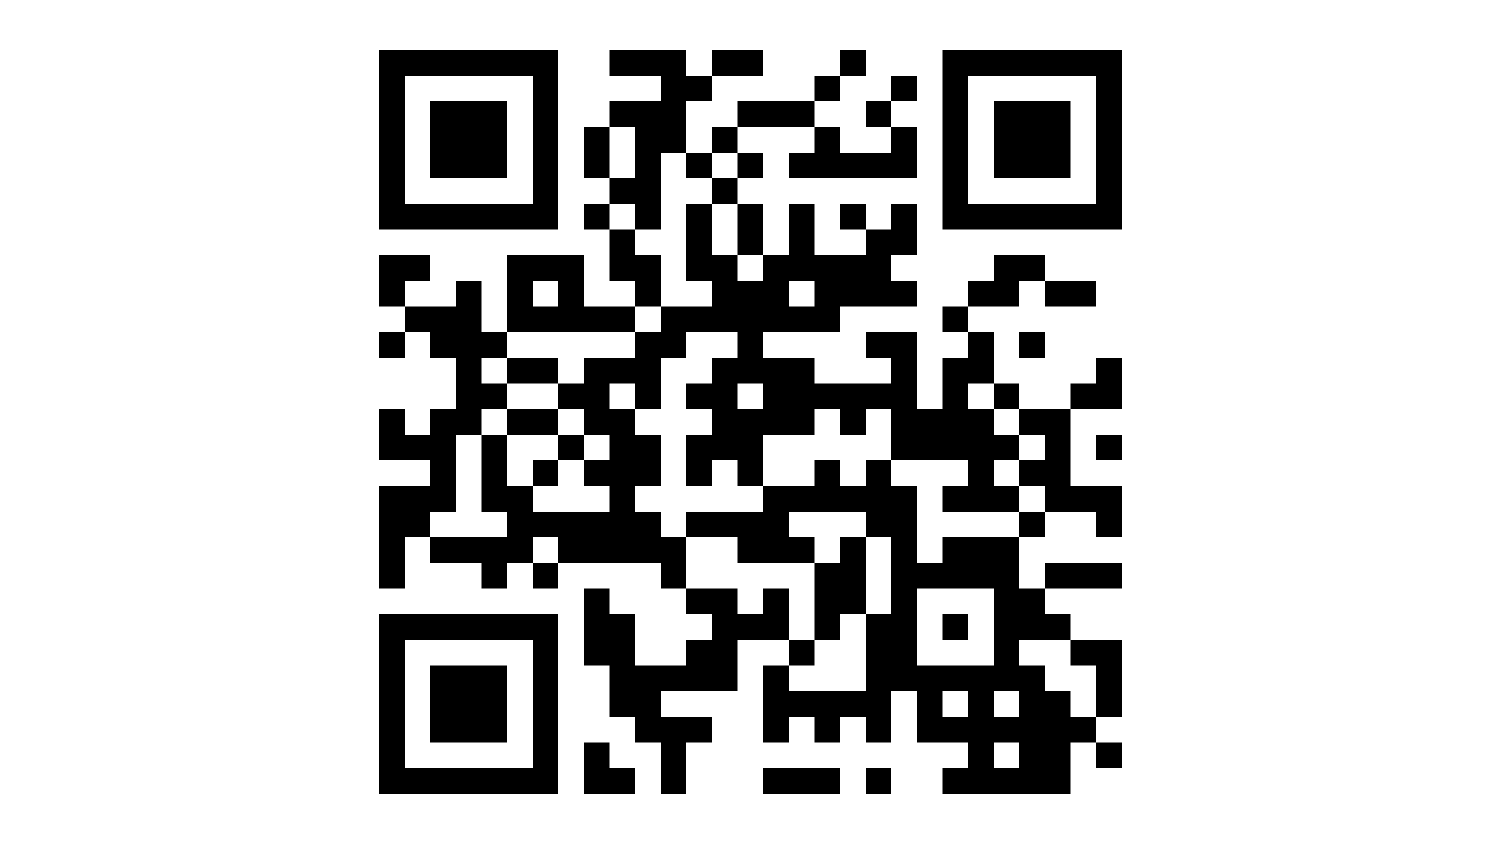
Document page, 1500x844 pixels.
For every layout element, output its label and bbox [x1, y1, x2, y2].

picture [352, 24, 1148, 819]
